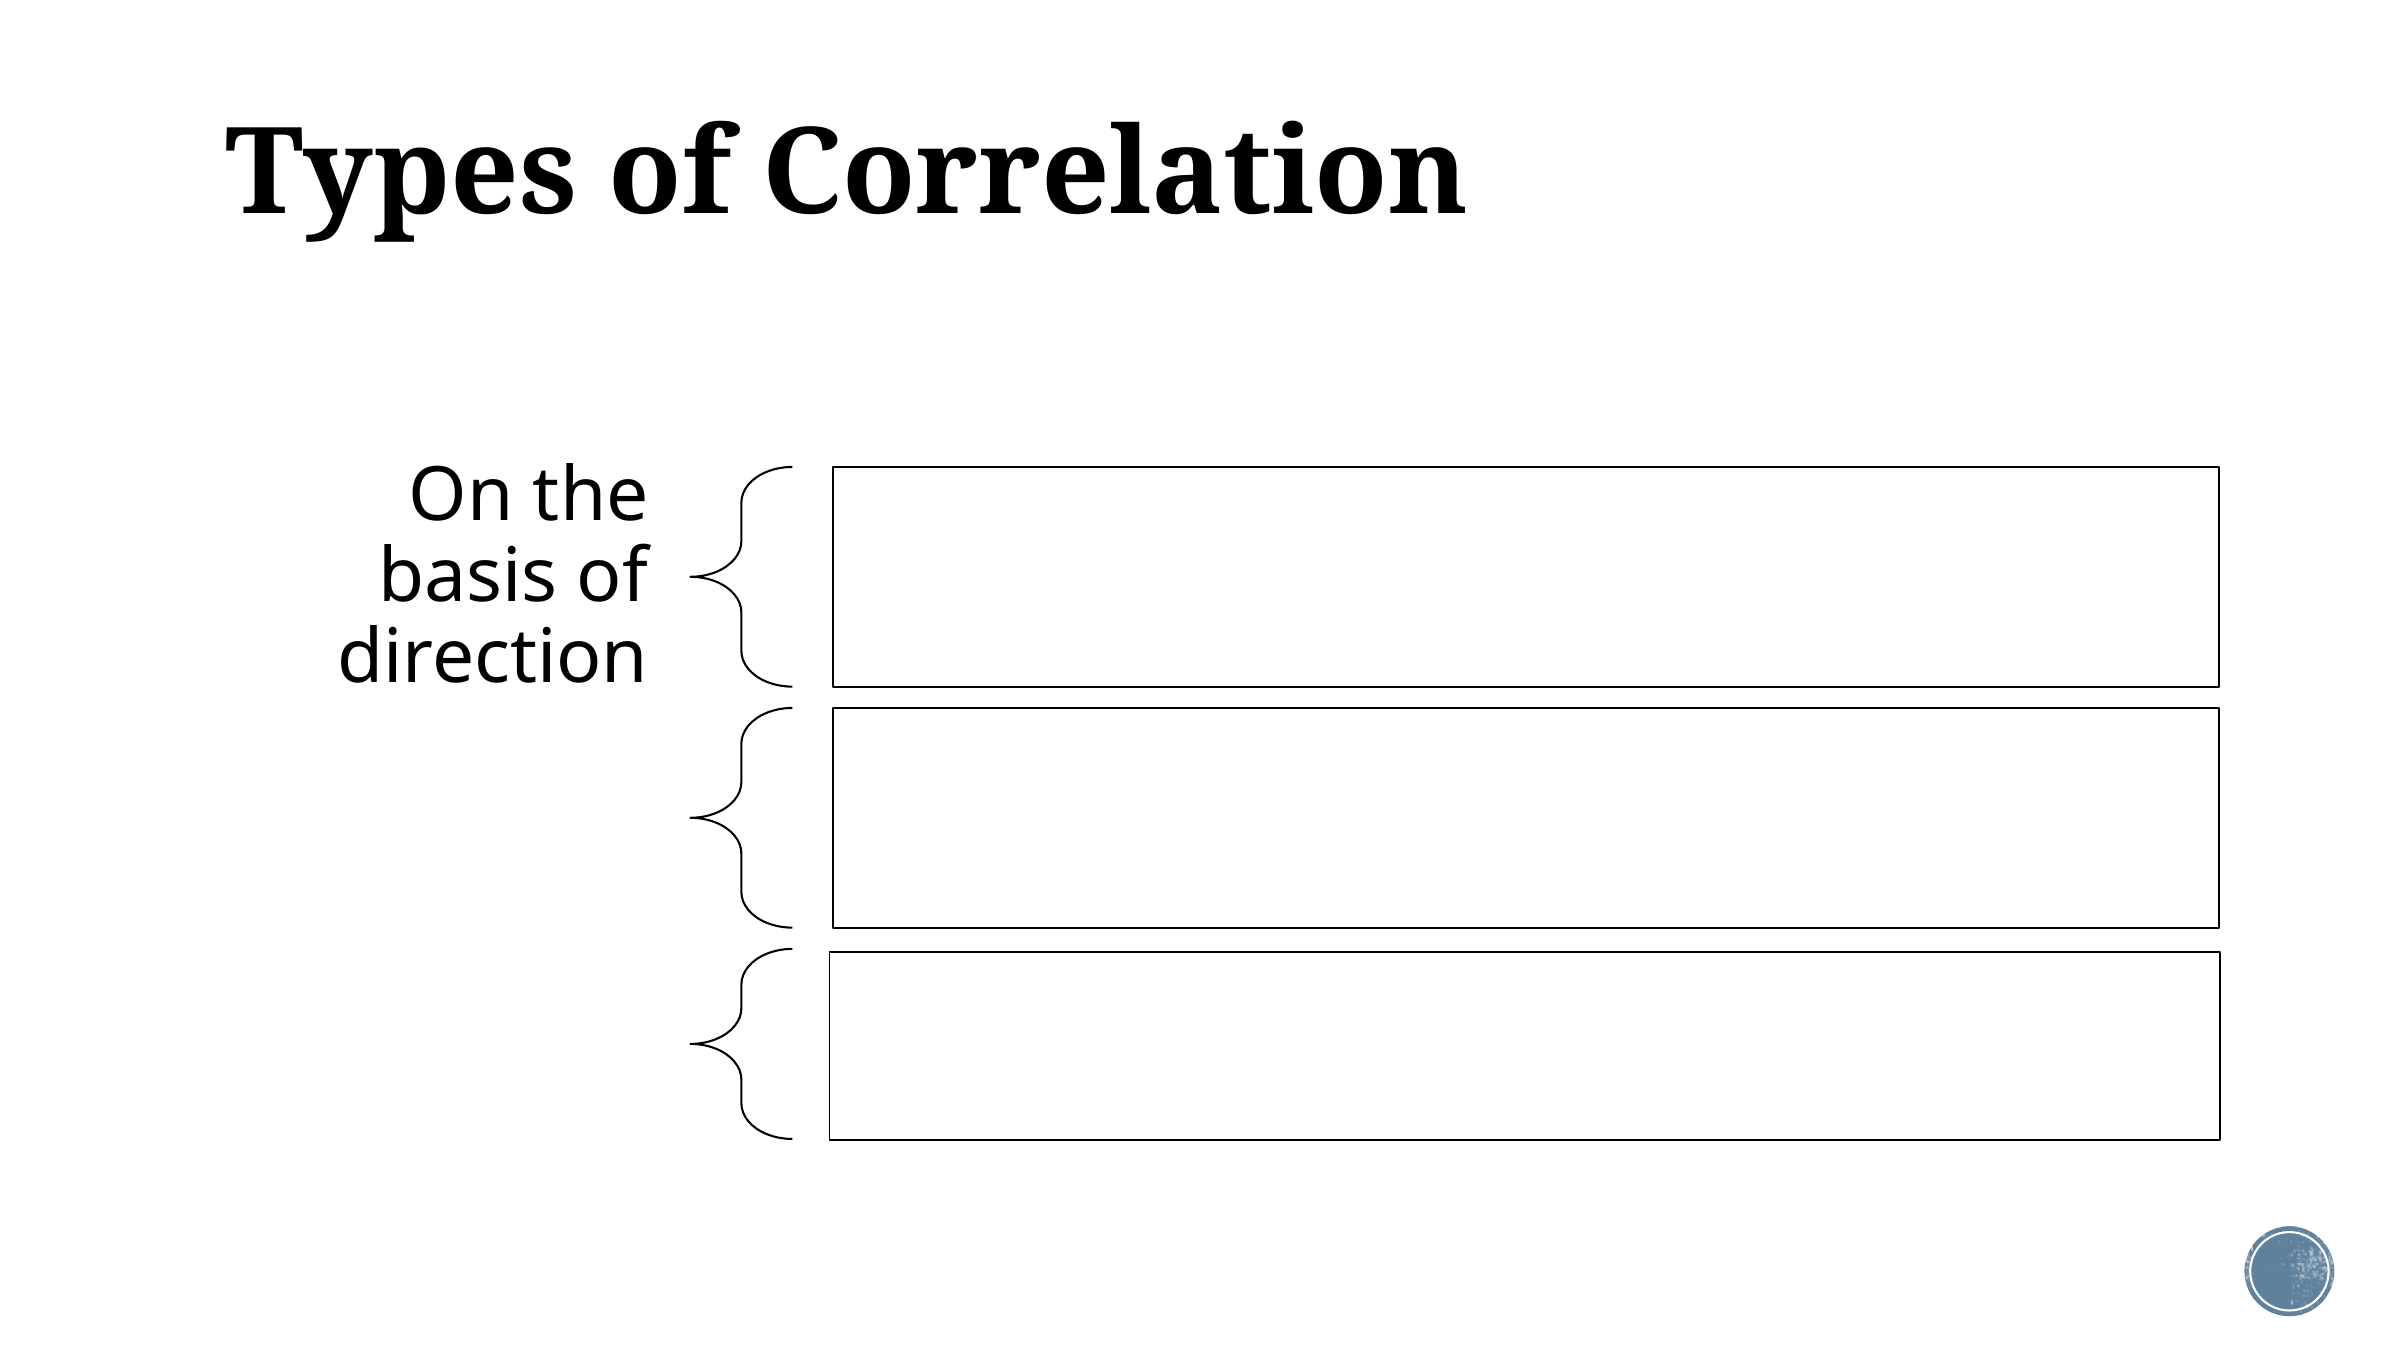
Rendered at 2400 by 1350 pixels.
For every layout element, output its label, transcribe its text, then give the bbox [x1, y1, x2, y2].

title Types of Correlation [210, 16, 2191, 333]
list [181, 473, 2219, 1138]
